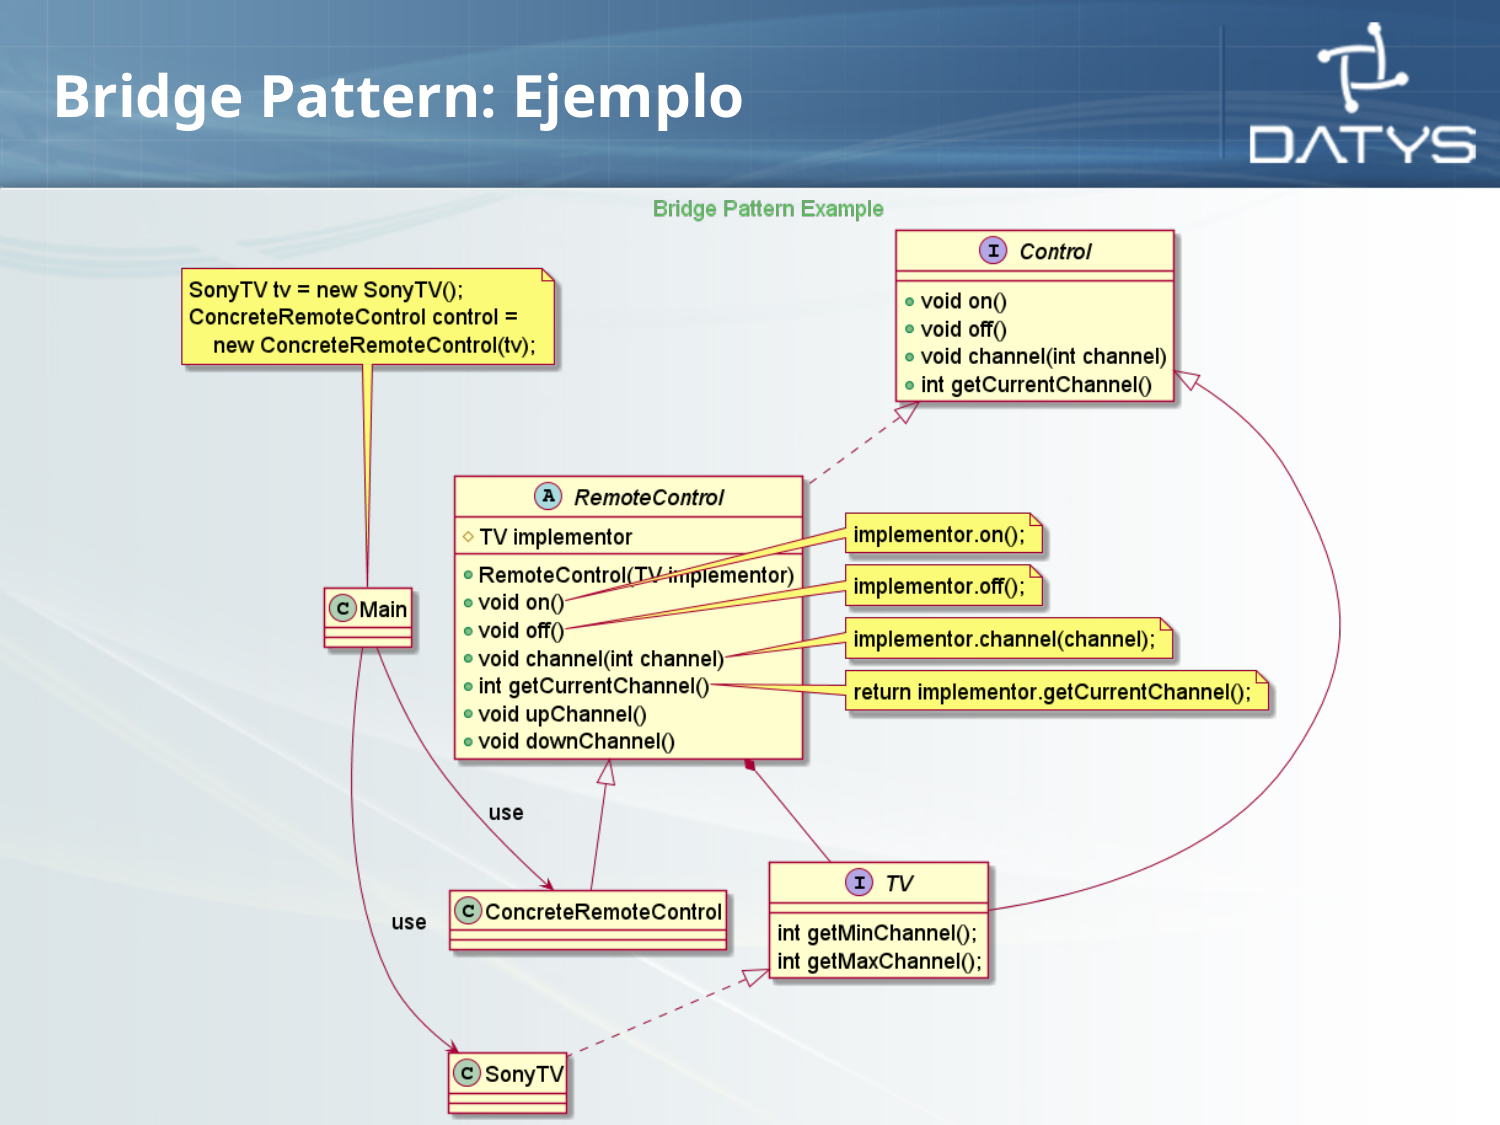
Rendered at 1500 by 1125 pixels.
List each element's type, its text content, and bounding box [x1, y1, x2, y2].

title Bridge Pattern: Ejemplo [37, 12, 1138, 175]
picture [0, 0, 1500, 1125]
